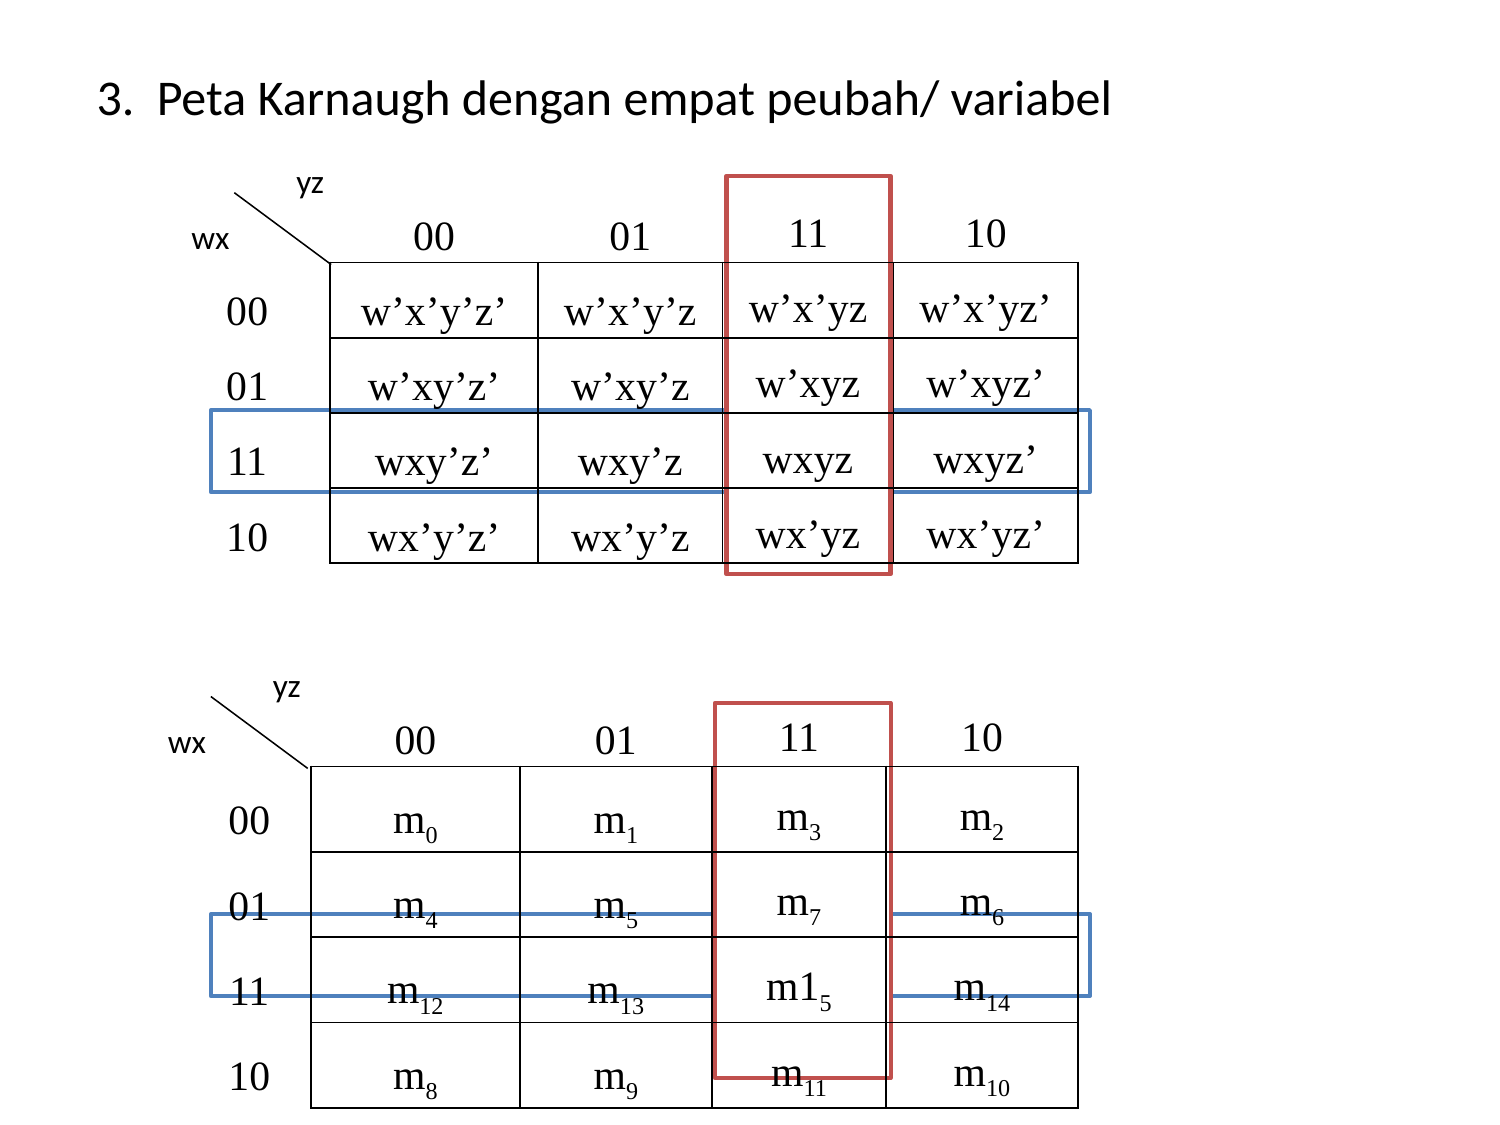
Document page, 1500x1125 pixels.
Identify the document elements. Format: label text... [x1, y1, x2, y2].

table_header 01 [520, 691, 712, 766]
text_box [1079, 912, 1092, 998]
table_cell 11 [164, 413, 329, 488]
table_header 00 [330, 187, 538, 262]
table_cell wx’yz [723, 489, 893, 562]
table_cell 00 [164, 263, 329, 338]
table_cell 01 [164, 338, 329, 413]
table_cell m11 [713, 1023, 885, 1107]
table_cell m12 [312, 938, 519, 1022]
table_header 10 [886, 691, 1078, 766]
table_cell wxyz’ [894, 414, 1077, 487]
table_cell w’xy’z’ [331, 339, 537, 412]
text_box [724, 174, 893, 187]
text_box yz [281, 152, 350, 212]
text_box yz [257, 656, 327, 716]
table_cell m10 [887, 1023, 1077, 1107]
table_cell w’x’y’z [539, 263, 722, 337]
table_cell wxy’z [539, 414, 722, 487]
table_cell m8 [312, 1023, 519, 1107]
table_cell 10 [188, 1022, 310, 1108]
table_header 11 [712, 691, 886, 766]
table_cell 10 [164, 488, 329, 563]
table_cell m3 [713, 767, 885, 851]
table_cell wxy’z’ [331, 414, 537, 487]
table_cell wx’y’z’ [331, 489, 537, 562]
table_cell wxyz [723, 414, 893, 487]
text_box wx [153, 712, 225, 764]
table_cell m13 [521, 938, 711, 1022]
table_cell 01 [188, 852, 310, 937]
table_cell wx’y’z [539, 489, 722, 562]
table_cell m4 [312, 853, 519, 936]
table_cell m14 [887, 938, 1077, 1022]
table_cell m5 [521, 853, 711, 936]
table_header [188, 691, 311, 766]
table_cell m9 [521, 1023, 711, 1107]
table_cell w’xy’z [539, 339, 722, 412]
table_cell m0 [312, 767, 519, 851]
text_box [1079, 408, 1092, 494]
table_header 01 [538, 187, 723, 262]
table_cell wx’yz’ [894, 489, 1077, 562]
table_cell w’x’yz [723, 263, 893, 337]
table_cell m2 [887, 767, 1077, 851]
table_header [164, 187, 330, 263]
table_header 00 [311, 691, 520, 766]
table_cell w’xyz [723, 339, 893, 412]
table_header 11 [723, 187, 894, 262]
table_cell m1 [521, 767, 711, 851]
table_header 10 [894, 187, 1078, 262]
table_cell w’xyz’ [894, 339, 1077, 412]
table_cell m6 [887, 853, 1077, 936]
table_cell 11 [188, 937, 310, 1022]
text_box wx [176, 208, 249, 260]
table_cell w’x’y’z’ [331, 263, 537, 337]
table_cell m7 [713, 853, 885, 936]
table_cell w’x’yz’ [894, 263, 1077, 337]
table_cell m15 [713, 938, 885, 1022]
text_box [724, 564, 893, 576]
table_cell 00 [188, 766, 310, 852]
text_box 3. Peta Karnaugh dengan empat peubah/ variabel [81, 58, 1360, 134]
